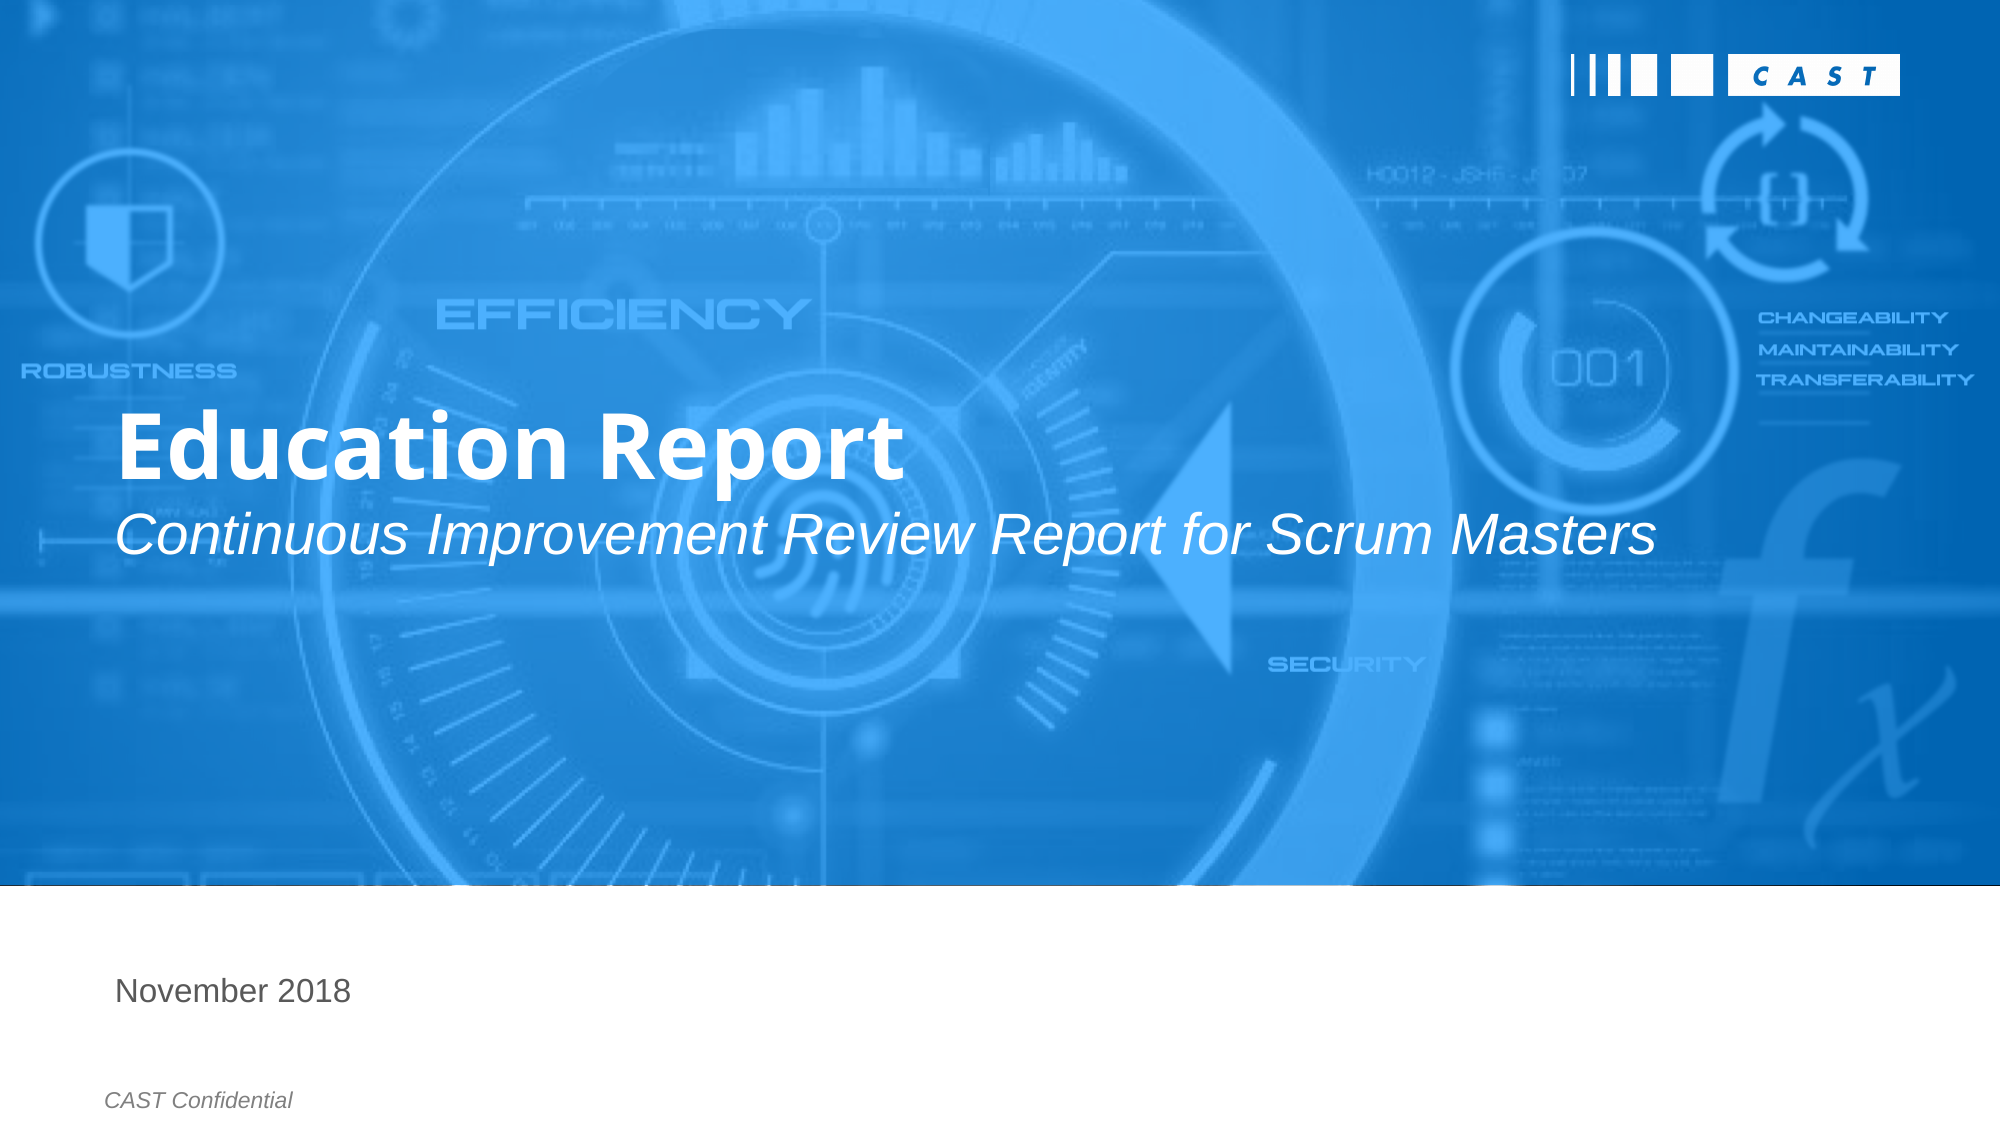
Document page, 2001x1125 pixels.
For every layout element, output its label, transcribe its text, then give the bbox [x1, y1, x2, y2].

list Continuous Improvement Review Report for Scrum Masters [99, 488, 1900, 596]
picture [1571, 54, 1900, 96]
list November 2018 [99, 911, 1545, 1068]
list Education Report [99, 379, 1900, 487]
